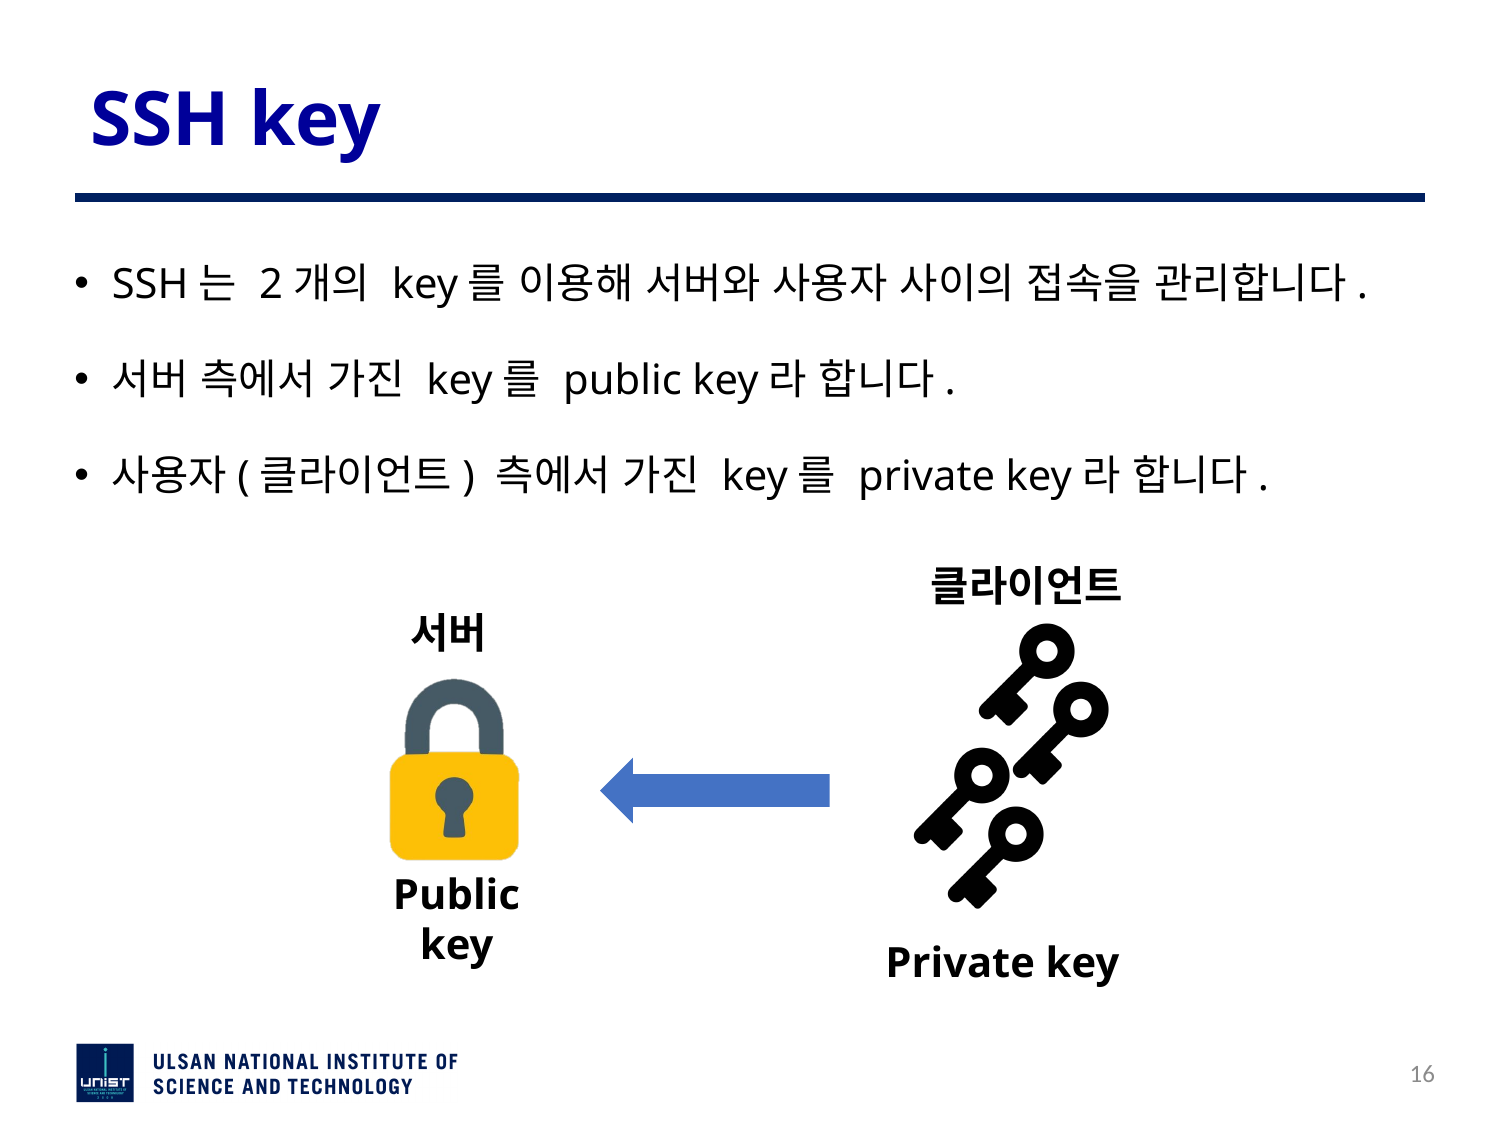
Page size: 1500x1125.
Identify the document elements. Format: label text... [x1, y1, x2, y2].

list SSH는 2개의 key를 이용해 서버와 사용자 사이의 접속을 관리합니다. 서버 측에서 가진 key를 public key라 합니다. 사용자(클라이언트) 측에서 가진 key를 private key라 합니다. [59, 224, 1450, 526]
picture [75, 1042, 458, 1103]
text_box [369, 552, 1176, 994]
title SSH key [75, 44, 1500, 198]
